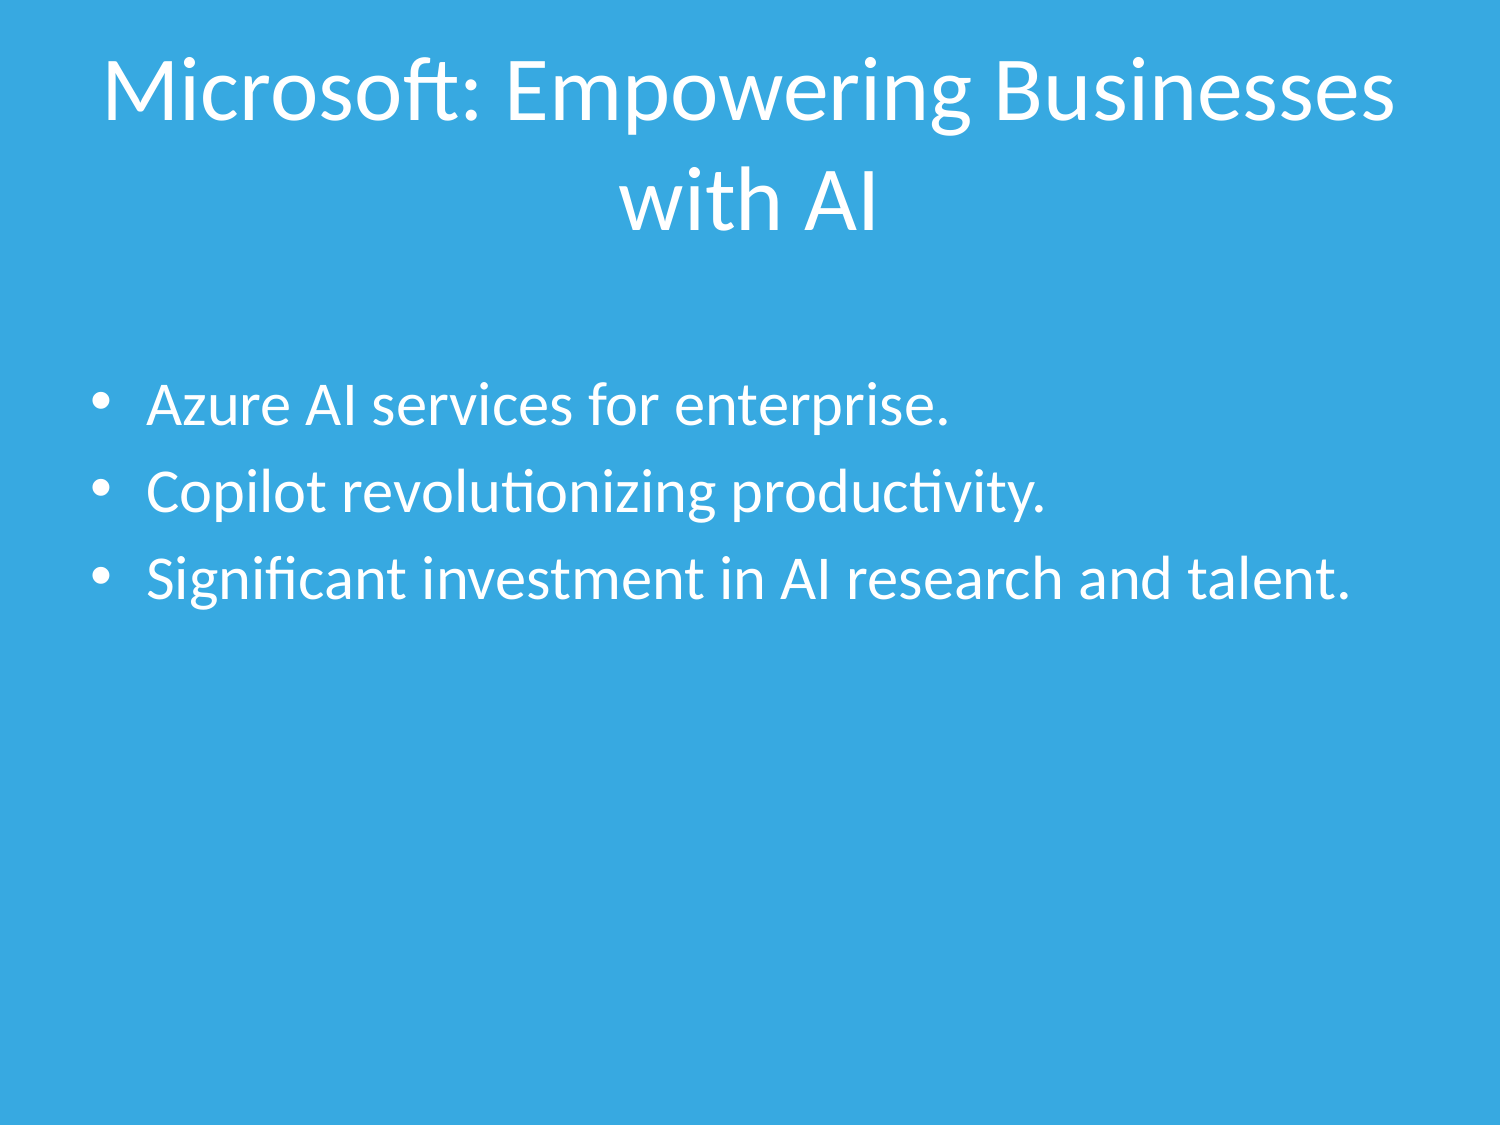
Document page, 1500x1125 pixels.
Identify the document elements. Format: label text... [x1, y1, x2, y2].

list Azure AI services for enterprise. Copilot revolutionizing productivity. Significant investment in AI research and talent. [75, 262, 1425, 1005]
title Microsoft: Empowering Businesses with AI [75, 45, 1425, 233]
